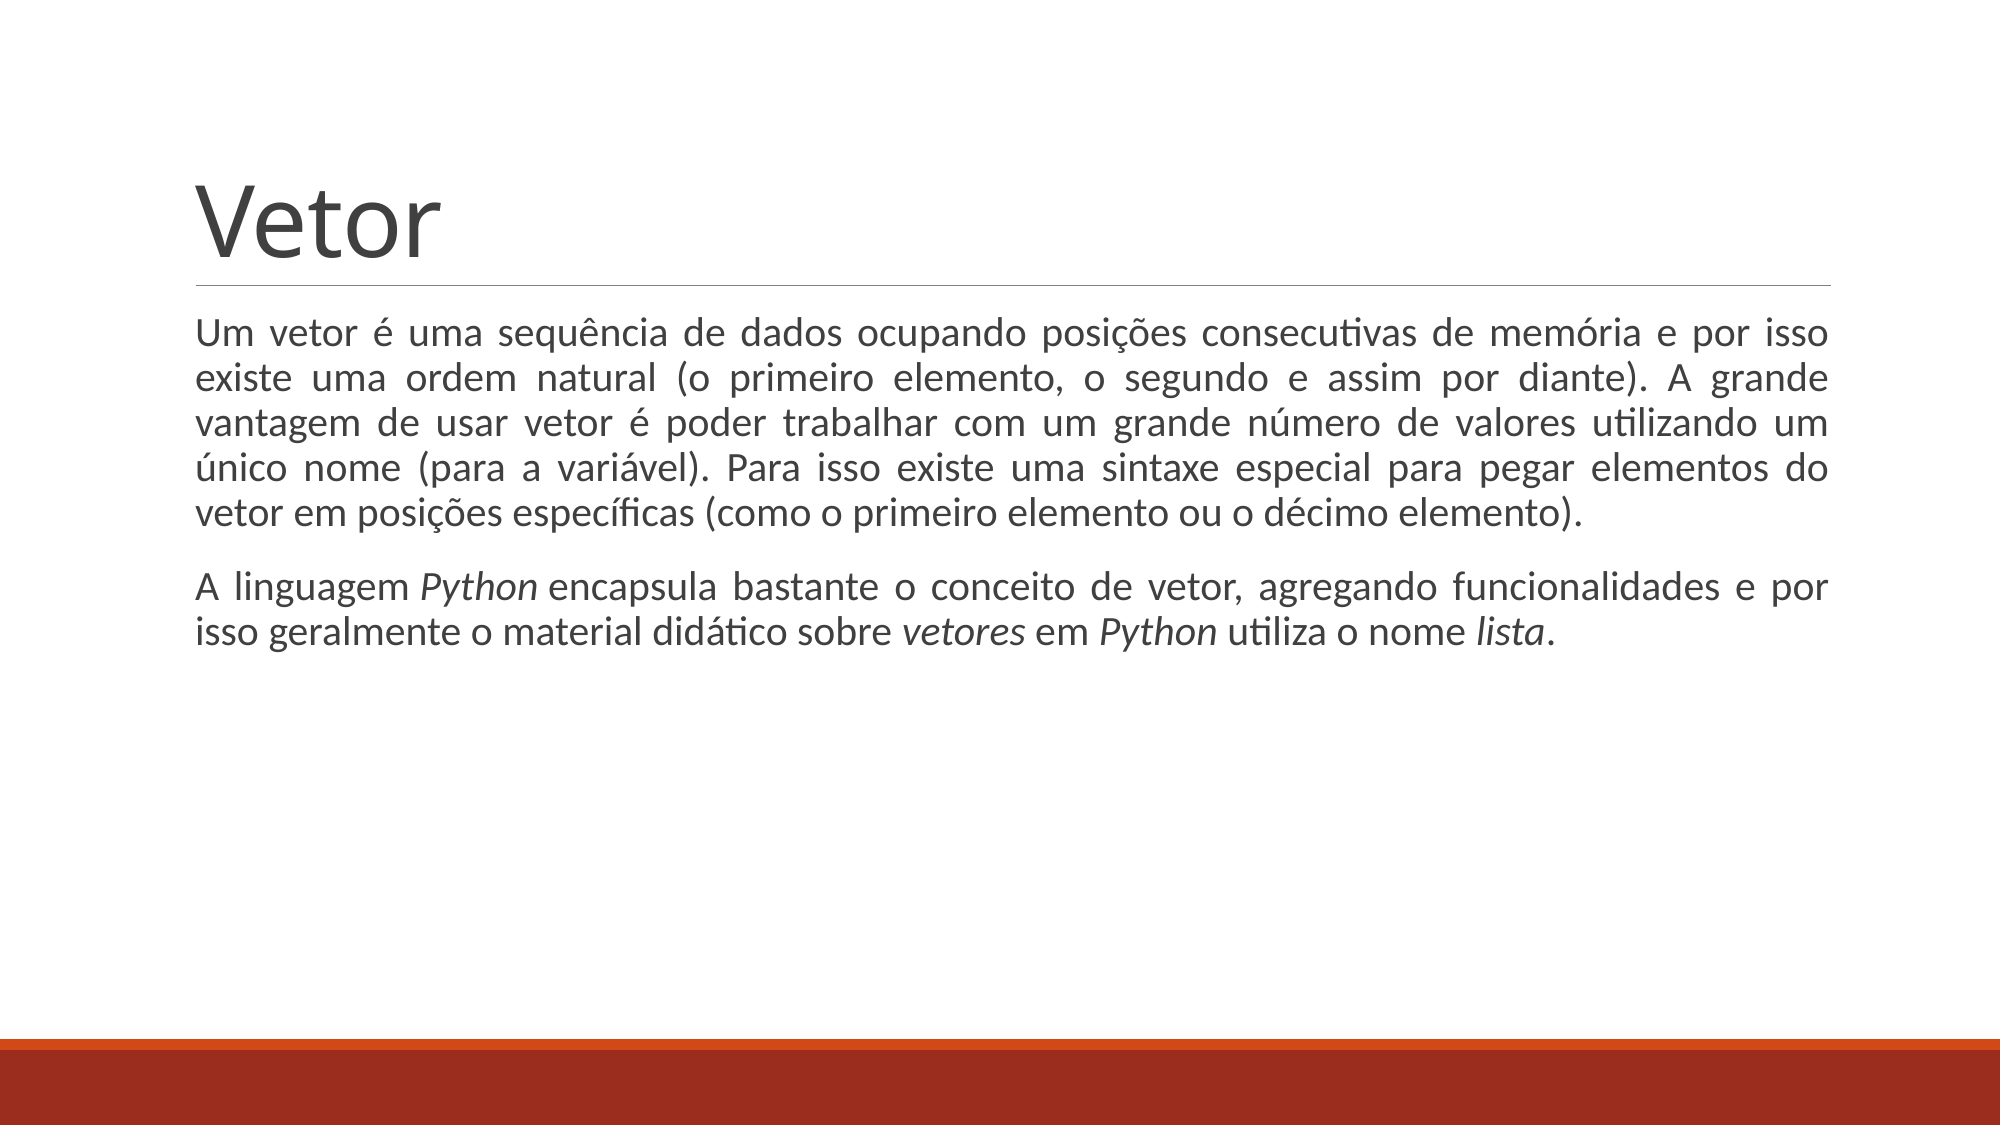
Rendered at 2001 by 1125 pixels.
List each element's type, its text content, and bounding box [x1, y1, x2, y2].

list Um vetor é uma sequência de dados ocupando posições consecutivas de memória e por isso existe uma ordem natural (o primeiro elemento, o segundo e assim por diante). A grande vantagem de usar vetor é poder trabalhar com um grande número de valores utilizando um único nome (para a variável). Para isso existe uma sintaxe especial para pegar elementos do vetor em posições específicas (como o primeiro elemento ou o décimo elemento). A linguagem Python encapsula bastante o conceito de vetor, agregando funcionalidades e por isso geralmente o material didático sobre vetores em Python utiliza o nome lista. [180, 302, 1830, 963]
title Vetor [180, 47, 1830, 285]
